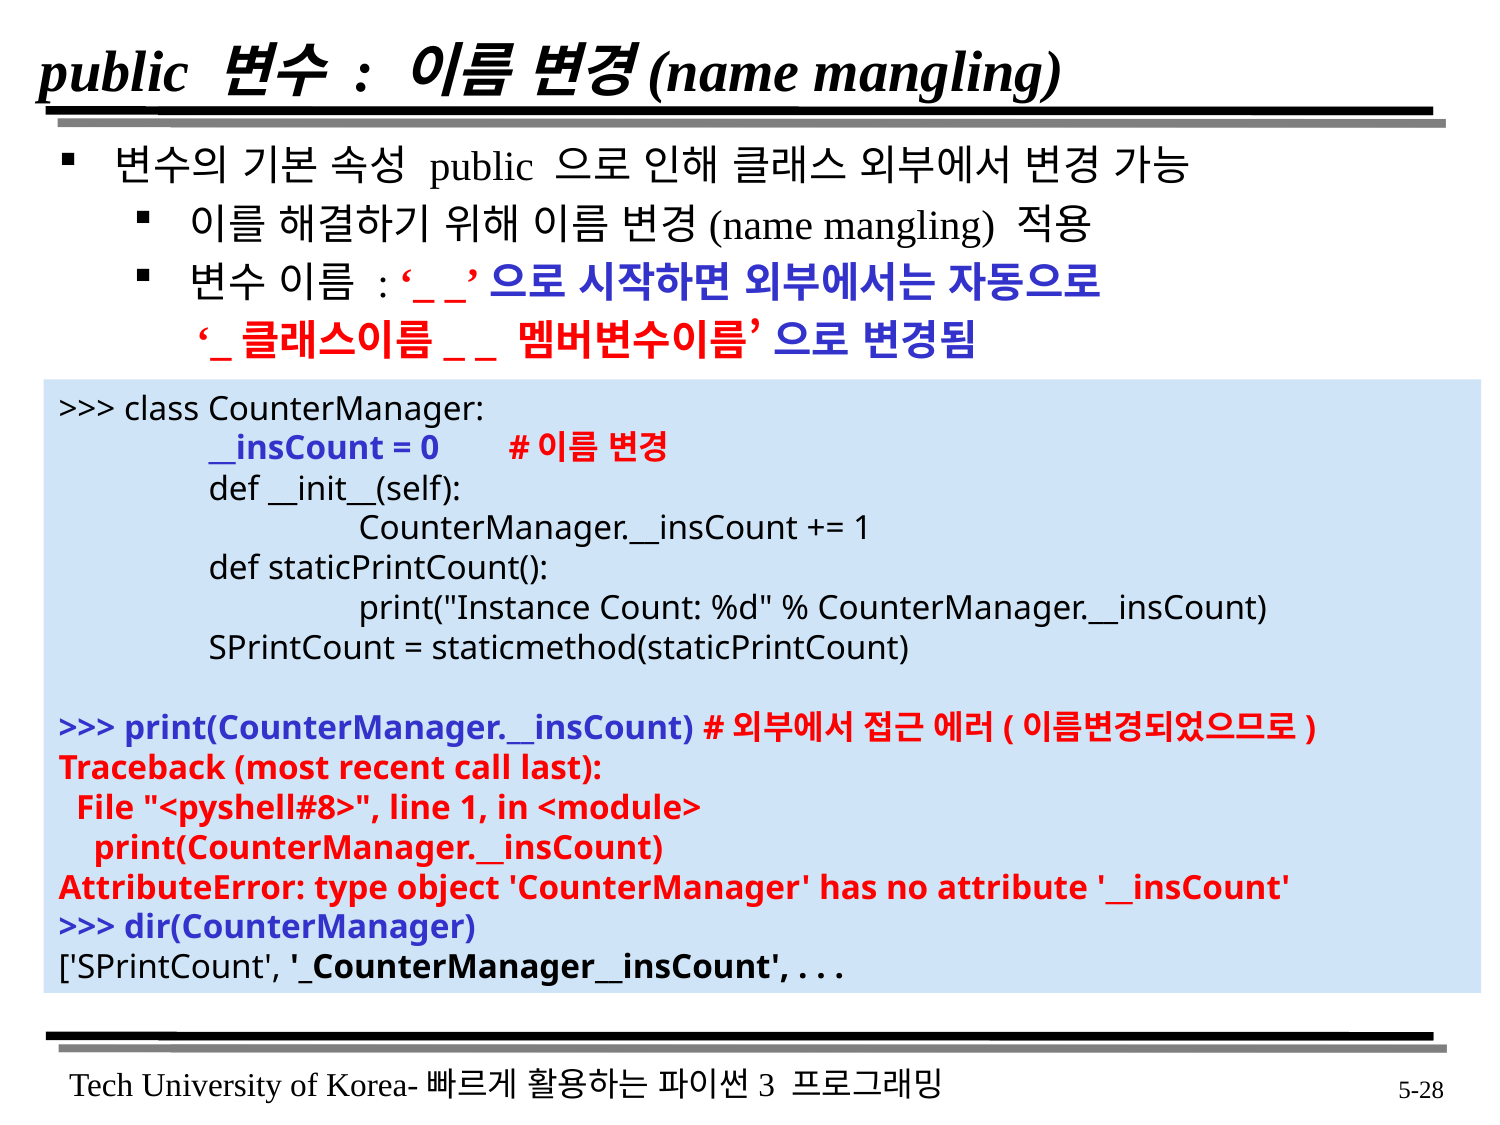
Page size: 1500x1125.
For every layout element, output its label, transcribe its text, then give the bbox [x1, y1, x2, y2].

slide_number 5-28 [1333, 1066, 1460, 1115]
text_box 변수의 기본 속성 public 으로 인해 클래스 외부에서 변경 가능 이를 해결하기 위해 이름 변경(name mangling) 적용 변수 이름 : ‘_ _’으로 시작하면 외부에서는 자동으로 ‘_클래스이름_ _ 멤버변수이름’ 으로 변경됨 [43, 131, 1450, 379]
text_box >>> class CounterManager: __insCount = 0 #이름 변경 def __init__(self): CounterManager.__insCount += 1 def staticPrintCount(): print("Instance Count: %d" % CounterManager.__insCount) SPrintCount = staticmethod(staticPrintCount) >>> print(CounterManager.__insCount) #외부에서 접근 에러(이름변경되었으므로) Traceback (most recent call last): File "<pyshell#8>", line 1, in <module> print(CounterManager.__insCount) AttributeError: type object 'CounterManager' has no attribute '__insCount' >>> dir(CounterManager) ['SPrintCount', '_CounterManager__insCount', . . . [43, 379, 1482, 993]
text_box [704, 189, 736, 266]
title public 변수 : 이름 변경(name mangling) [25, 25, 1301, 101]
